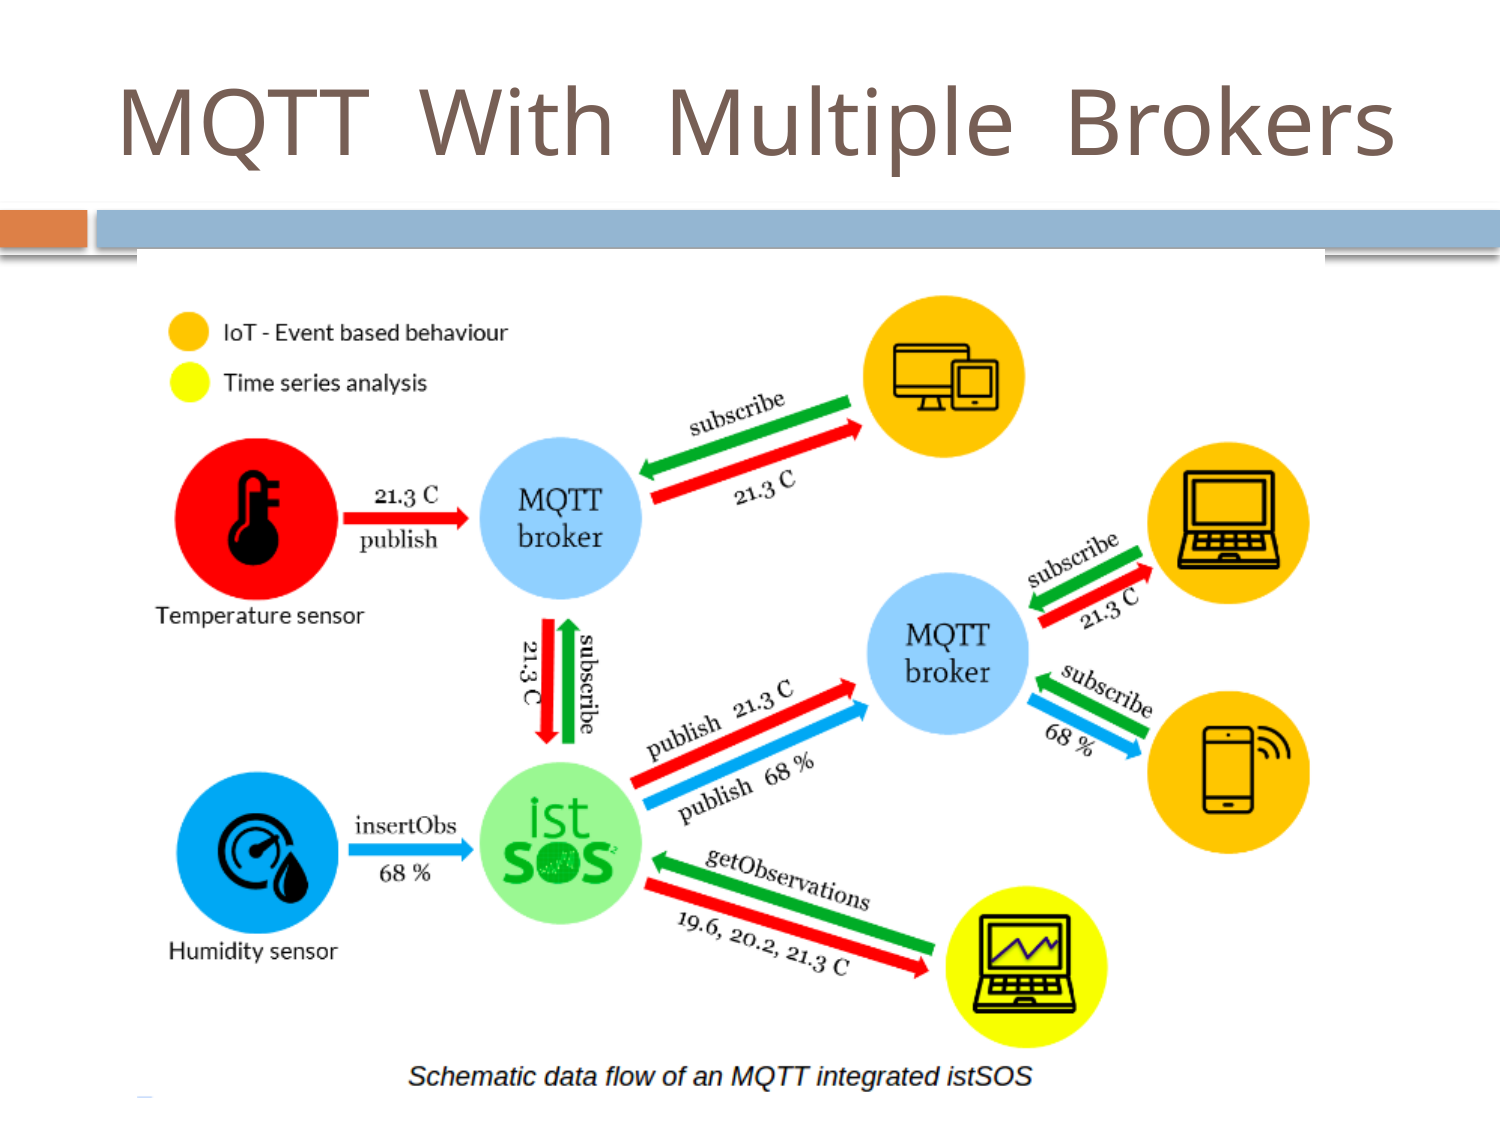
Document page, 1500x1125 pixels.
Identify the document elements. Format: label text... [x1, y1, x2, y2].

title MQTT With Multiple Brokers [100, 37, 1438, 200]
picture [137, 249, 1326, 1098]
